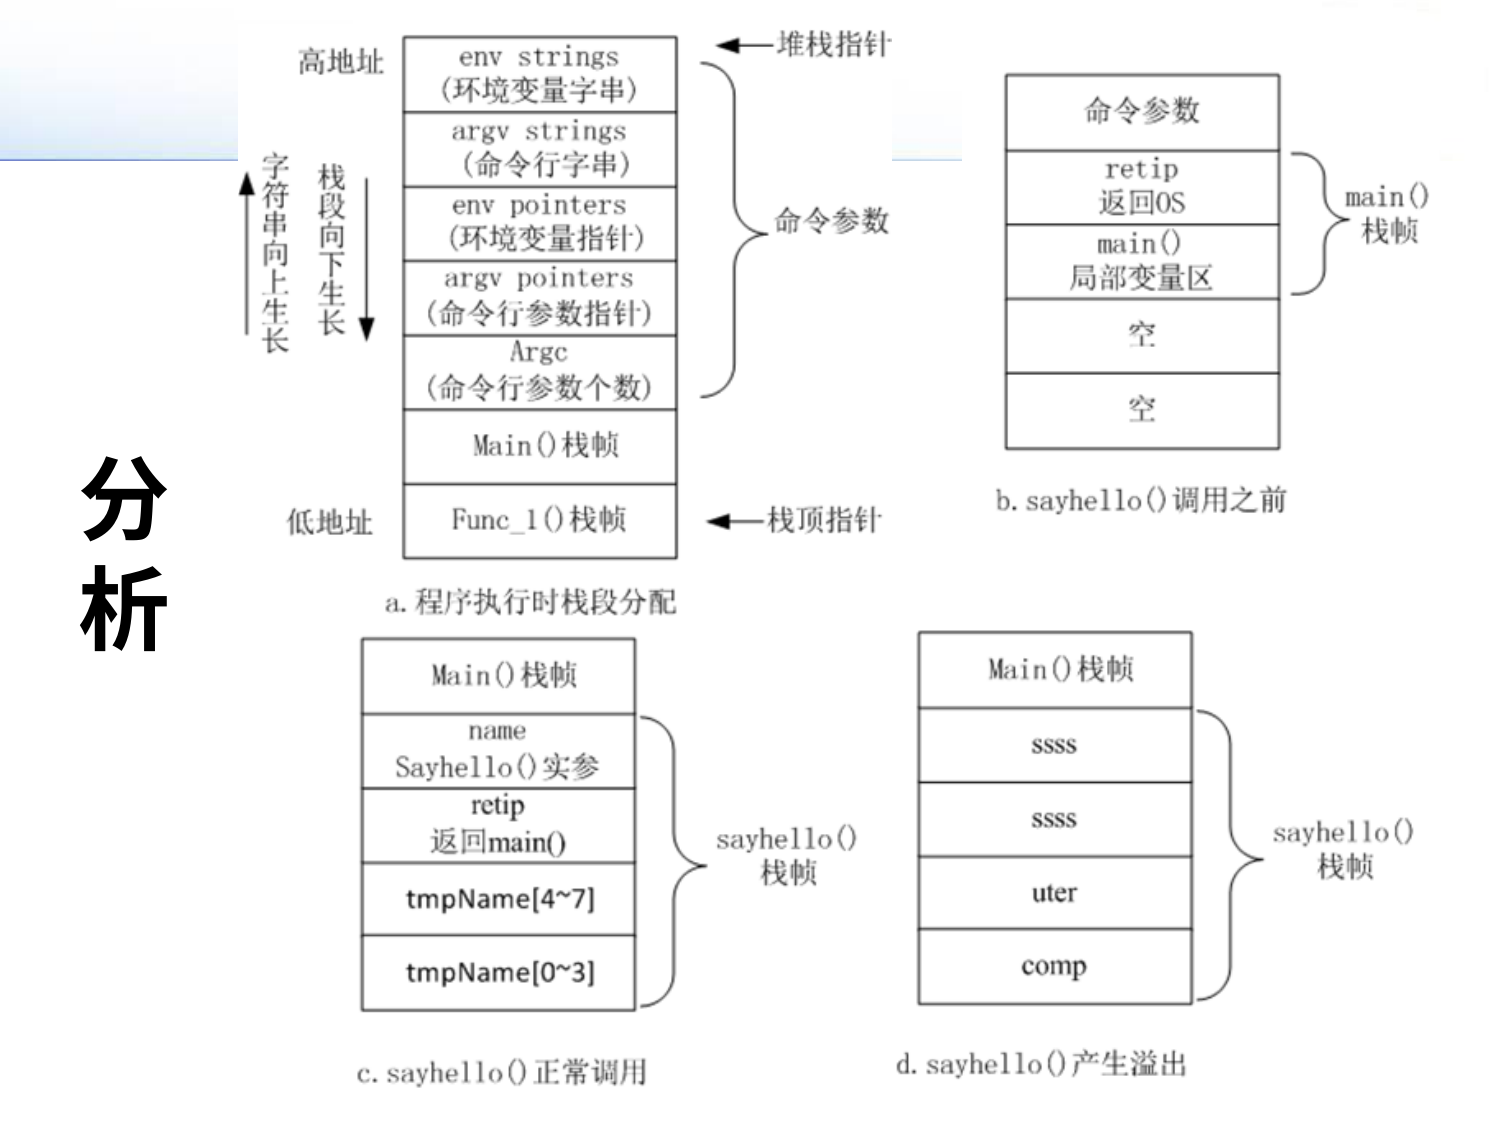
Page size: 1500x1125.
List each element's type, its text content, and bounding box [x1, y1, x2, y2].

picture [0, 0, 1500, 1106]
title 分析 [41, 104, 209, 1000]
